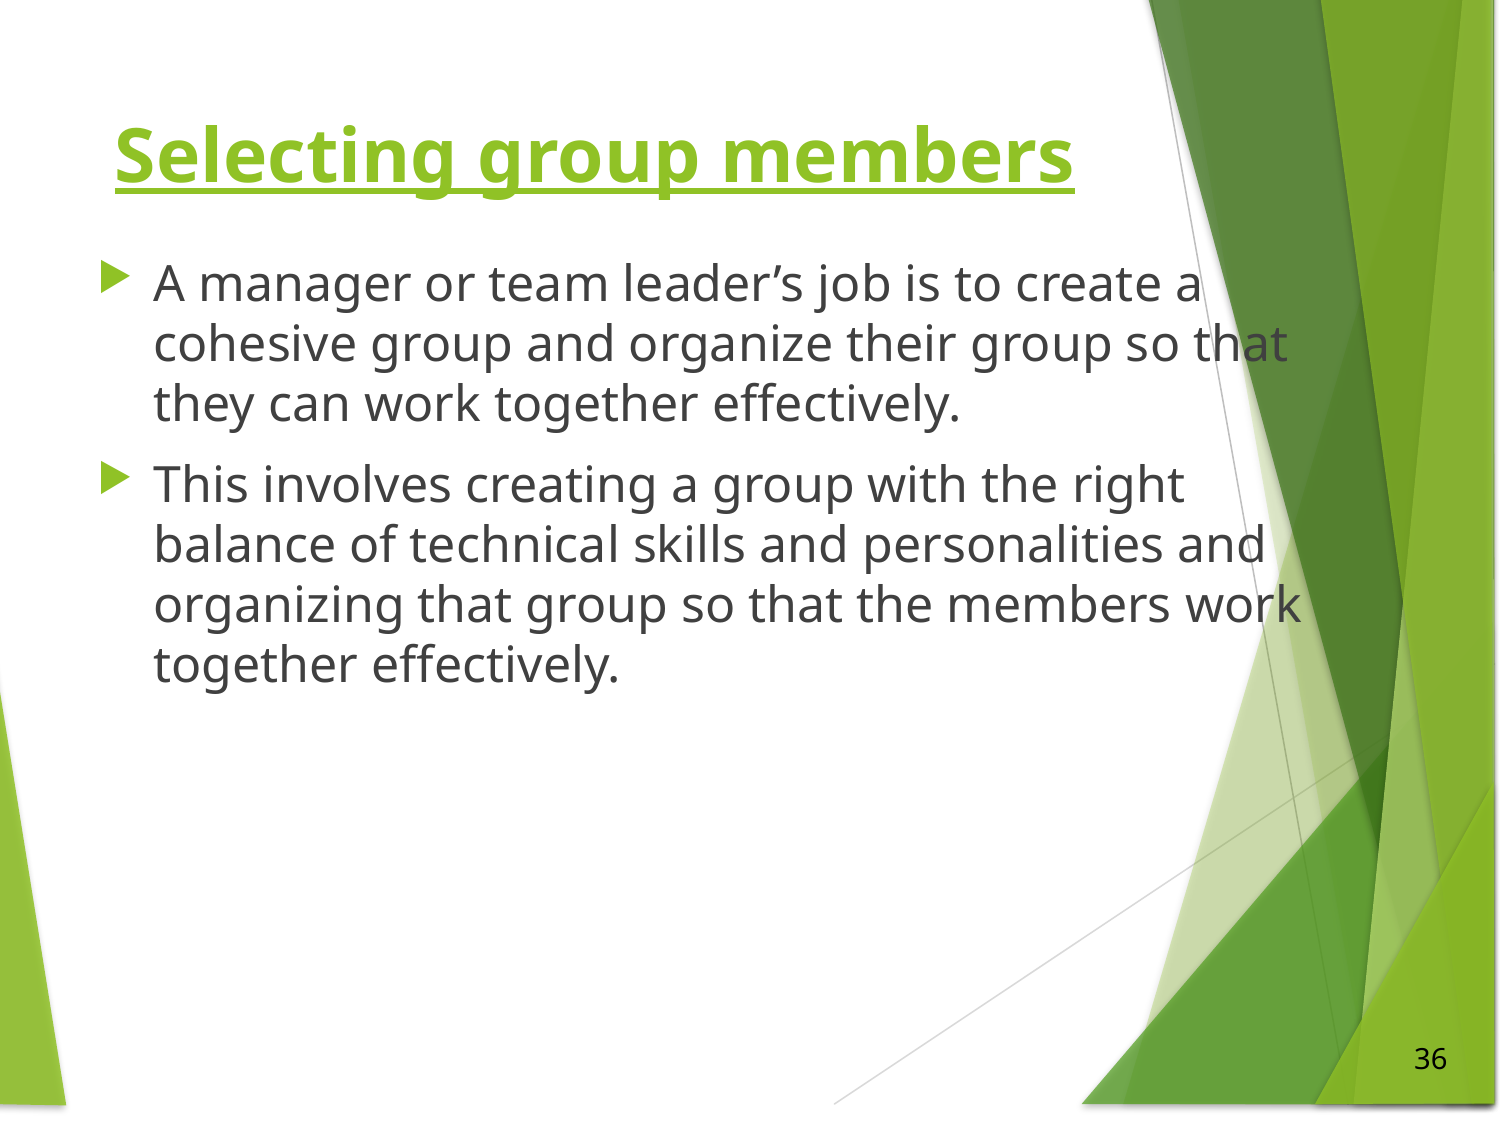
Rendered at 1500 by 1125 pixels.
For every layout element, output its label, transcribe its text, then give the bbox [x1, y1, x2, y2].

title Selecting group members [99, 99, 1361, 244]
list A manager or team leader’s job is to create a cohesive group and organize their group so that they can work together effectively. This involves creating a group with the right balance of technical skills and personalities and organizing that group so that the members work together effectively. [82, 244, 1361, 881]
slide_number 36 [1378, 1030, 1463, 1091]
